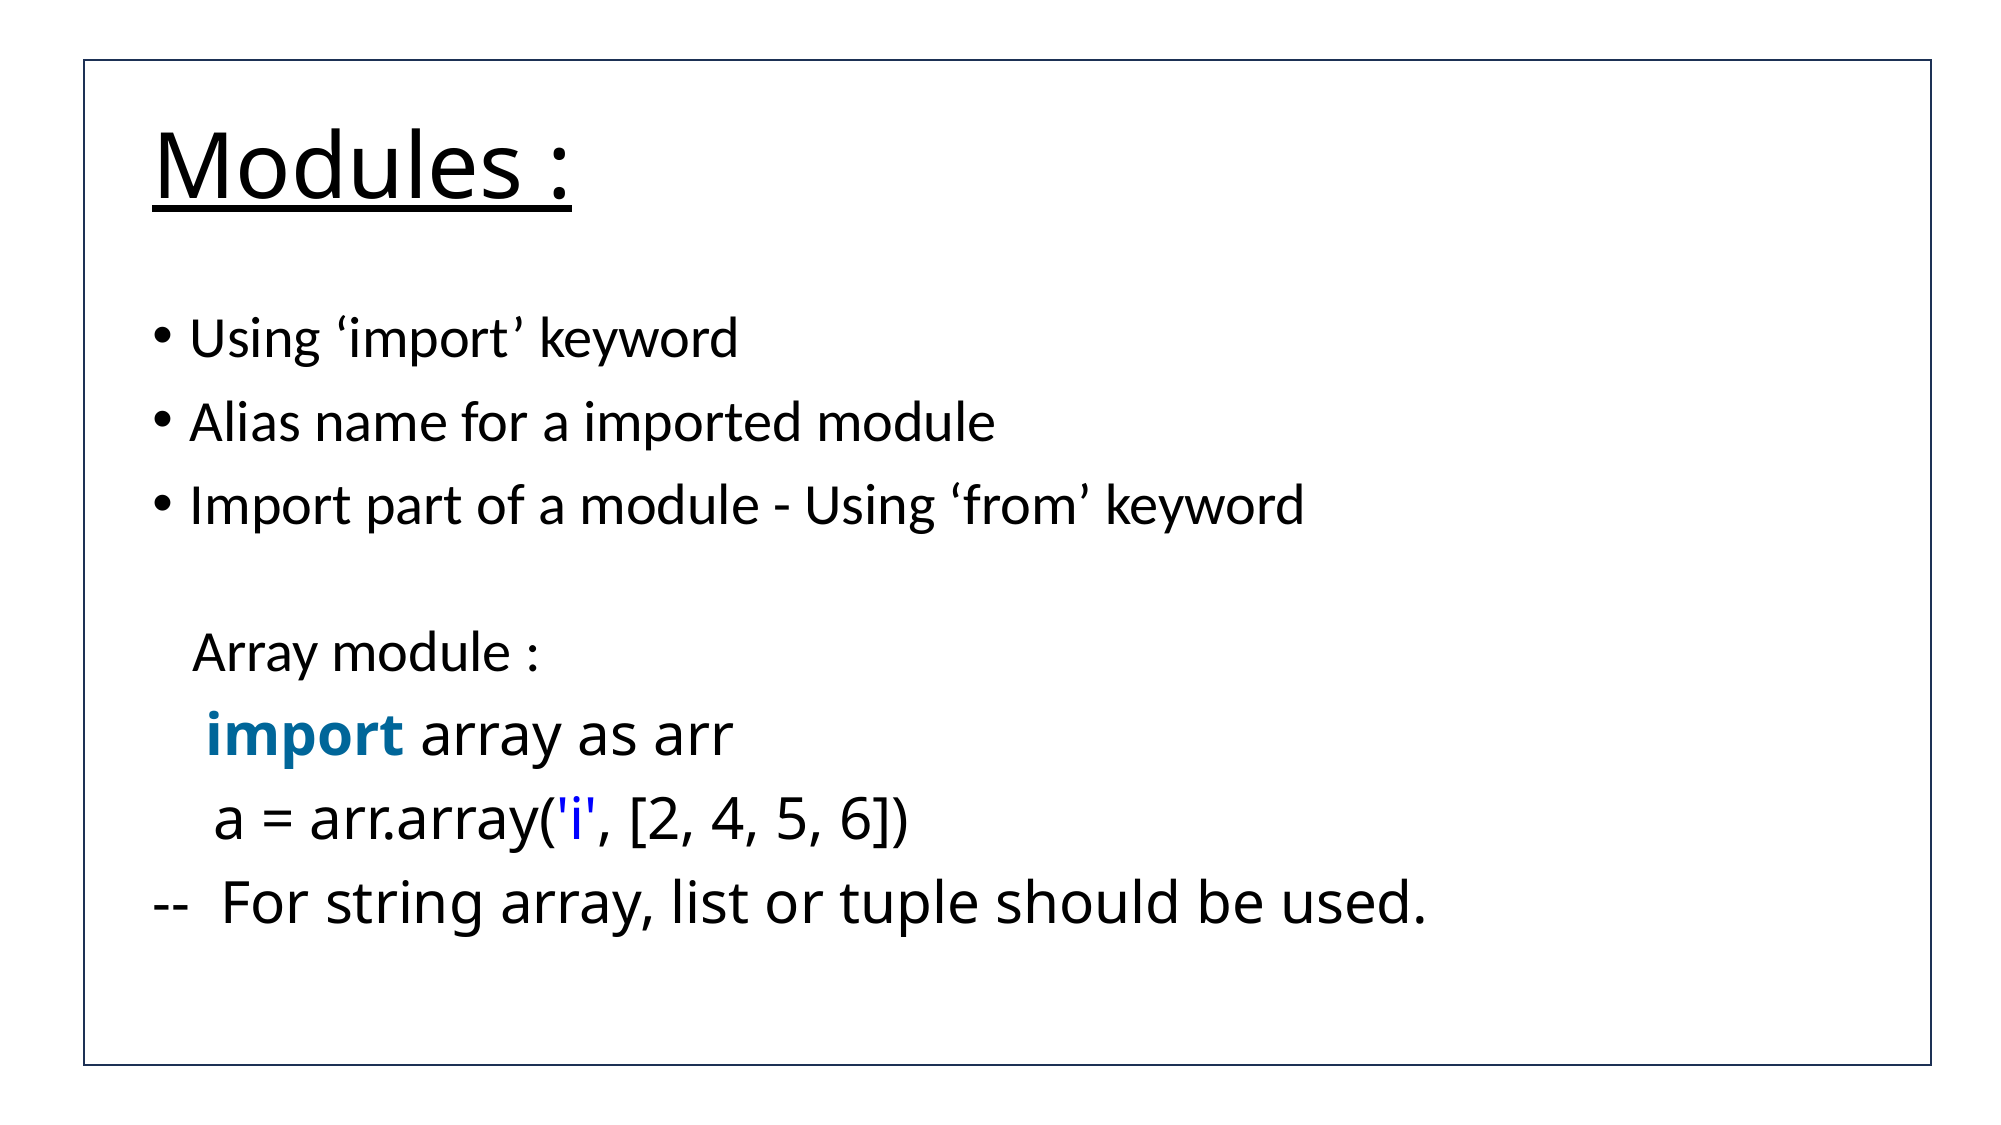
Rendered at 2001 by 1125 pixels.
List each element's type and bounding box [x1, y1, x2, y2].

text_box [83, 59, 1932, 1066]
